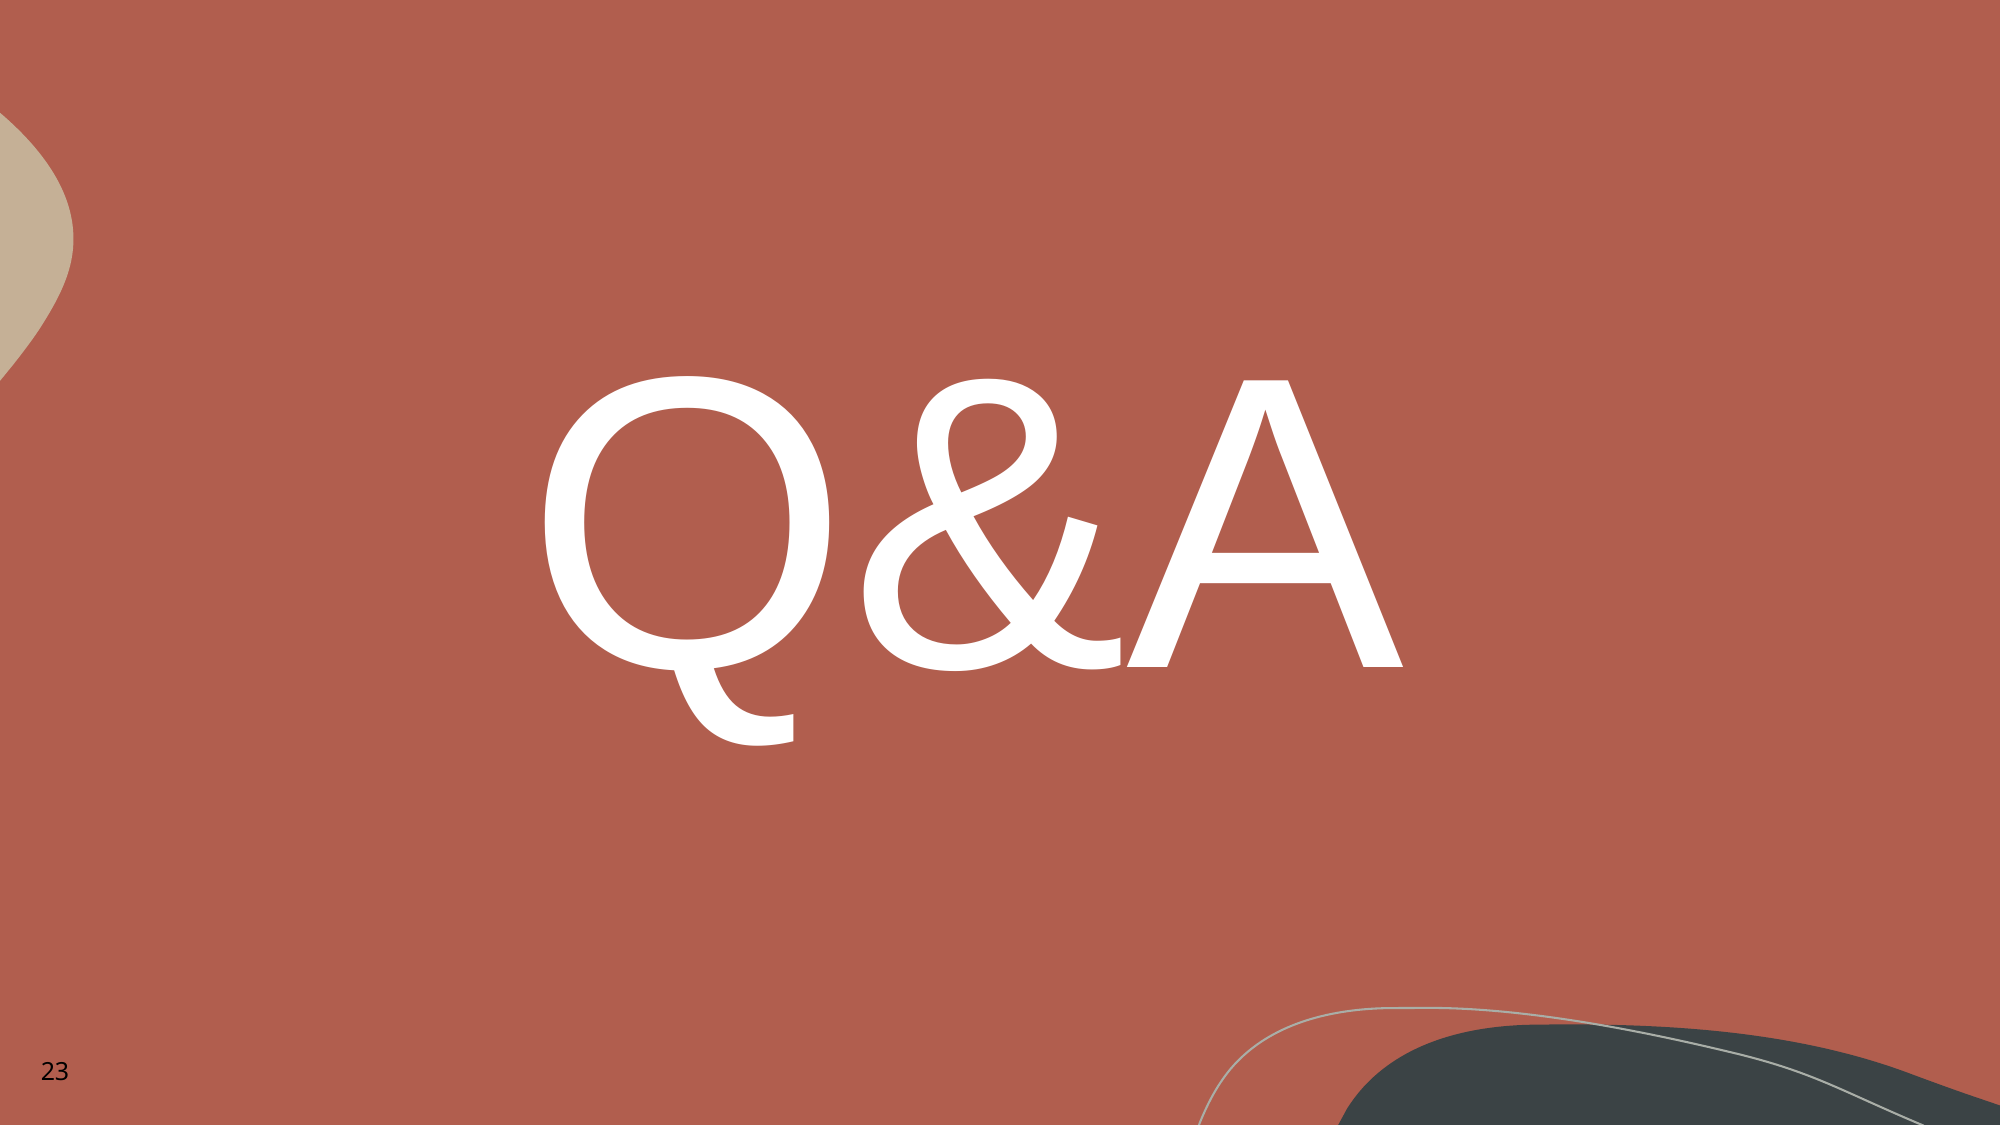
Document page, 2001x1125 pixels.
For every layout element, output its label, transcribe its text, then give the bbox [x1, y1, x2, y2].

title Q&A [127, 76, 1804, 989]
slide_number 23 [19, 1042, 85, 1103]
